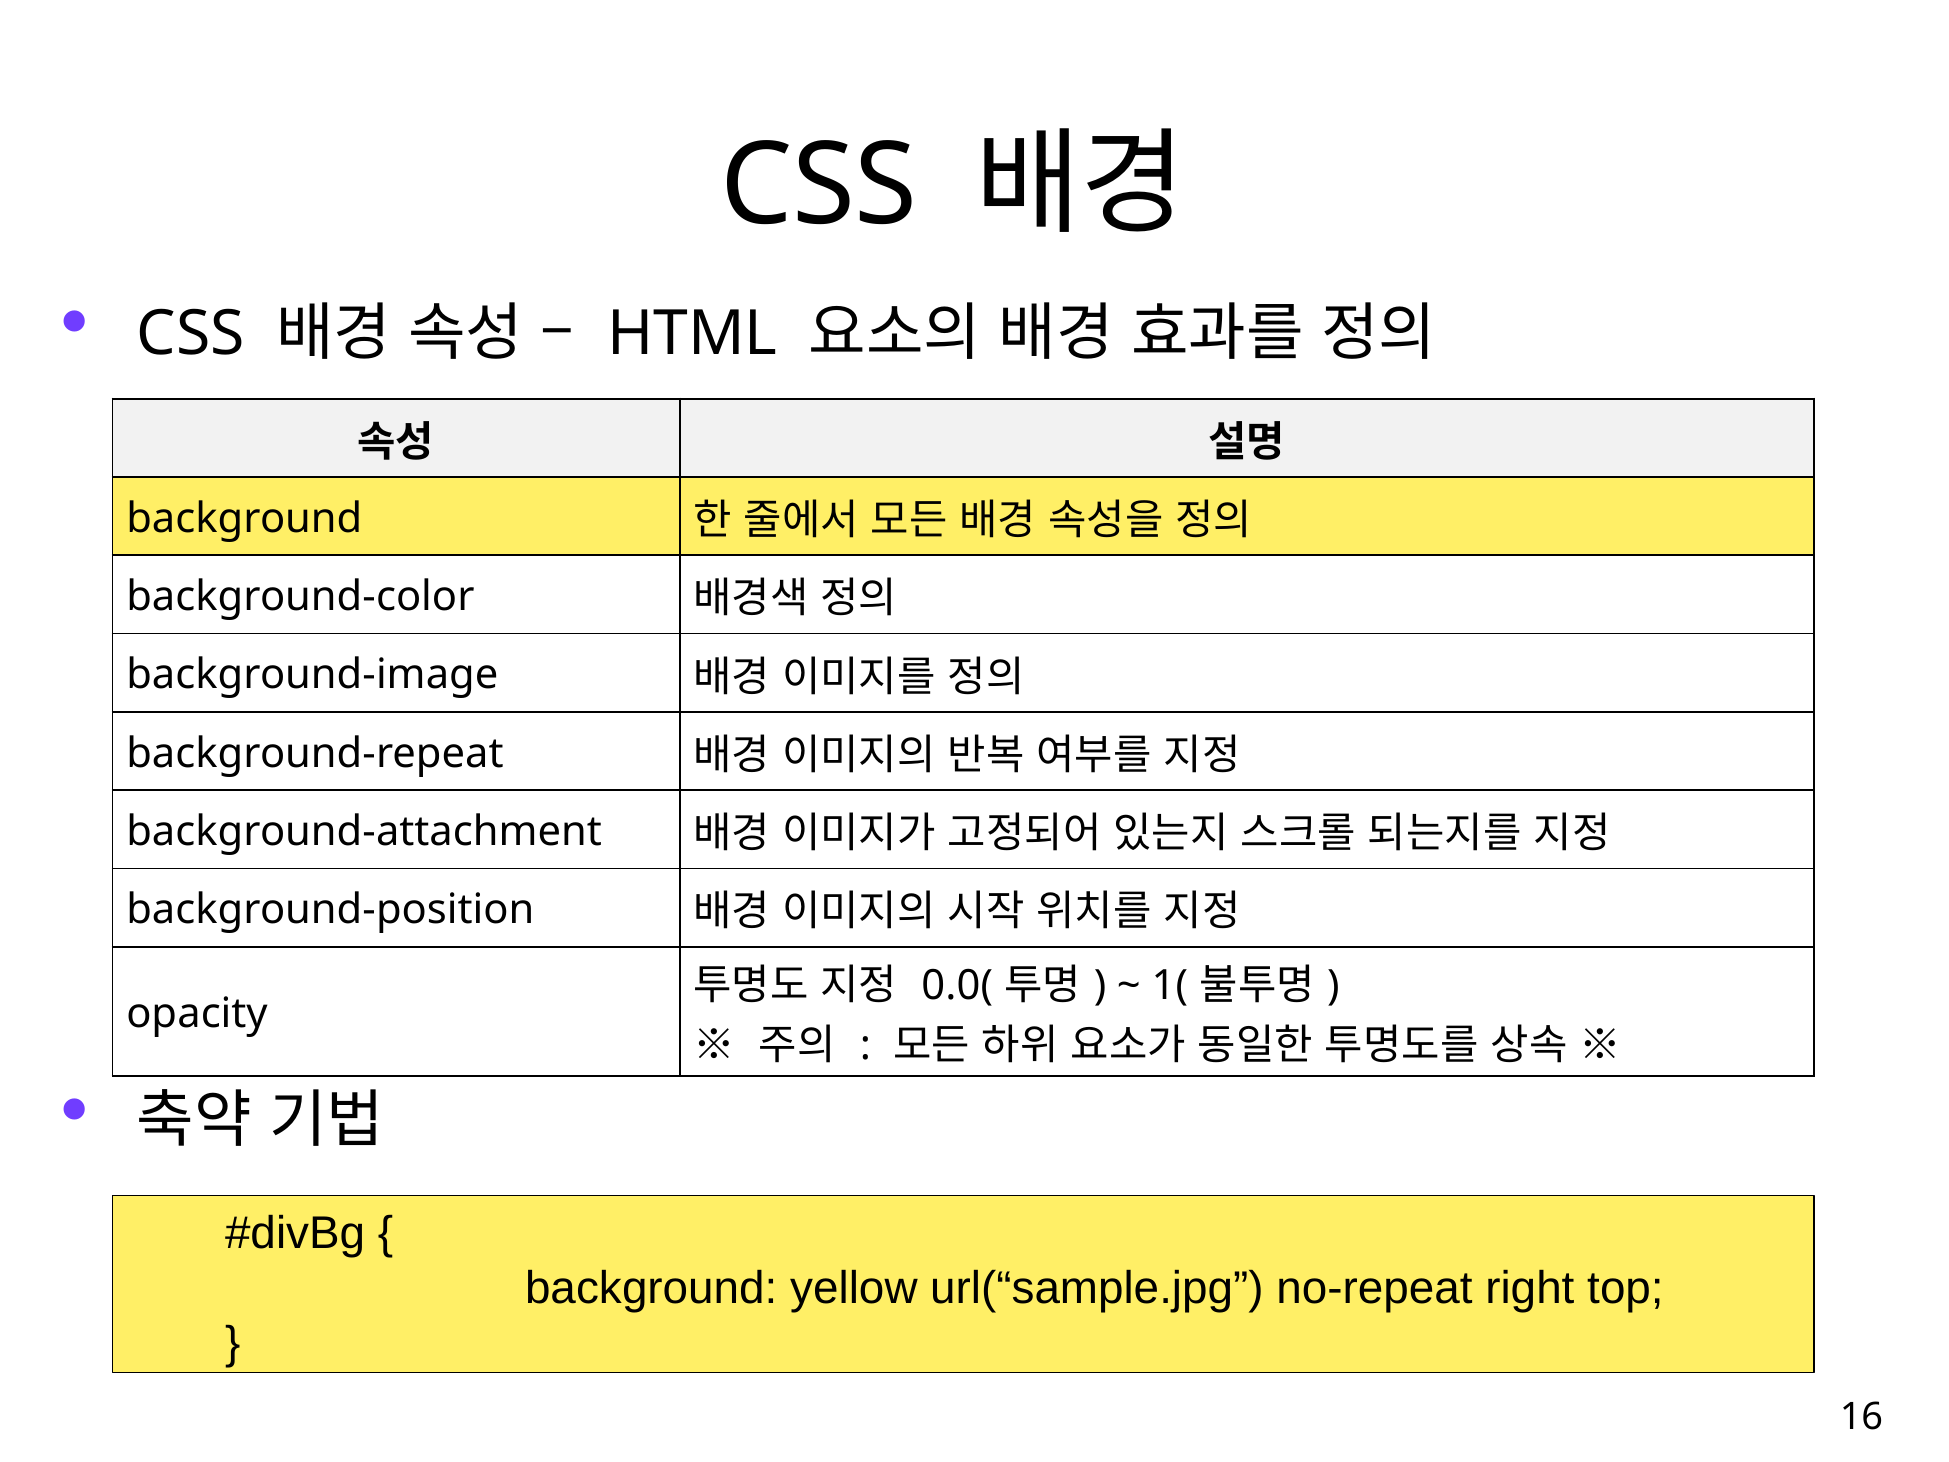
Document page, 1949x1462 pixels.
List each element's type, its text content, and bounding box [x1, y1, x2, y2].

table_cell 배경 이미지의 반복 여부를 지정 [681, 713, 1813, 789]
table_cell opacity [113, 948, 679, 1075]
table_cell 배경 이미지를 정의 [681, 634, 1813, 711]
table_header 속성 [113, 400, 679, 476]
table_cell 한 줄에서 모든 배경 속성을 정의 [681, 478, 1813, 554]
table_cell background-image [113, 634, 679, 711]
table_cell background-attachment [113, 791, 679, 868]
table_cell 투명도 지정 0.0(투명) ~ 1(불투명) ※ 주의 : 모든 하위 요소가 동일한 투명도를 상속 ※ [681, 948, 1813, 1075]
slide_number 16 [1496, 1372, 1899, 1462]
table_cell background-position [113, 869, 679, 946]
table_cell background [113, 478, 679, 554]
table_header 설명 [681, 400, 1813, 476]
table_cell background-color [113, 556, 679, 633]
table_cell background-repeat [113, 713, 679, 789]
table_cell 배경색 정의 [681, 556, 1813, 633]
text_box #divBg { background: yellow url(“sample.jpg”) no-repeat right top; } [112, 1195, 1814, 1373]
title CSS 배경 [156, 92, 1749, 255]
table_cell 배경 이미지가 고정되어 있는지 스크롤 되는지를 지정 [681, 791, 1813, 868]
text_box CSS 배경 속성 – HTML 요소의 배경 효과를 정의 축약 기법 [48, 284, 1897, 1373]
table_cell 배경 이미지의 시작 위치를 지정 [681, 869, 1813, 946]
